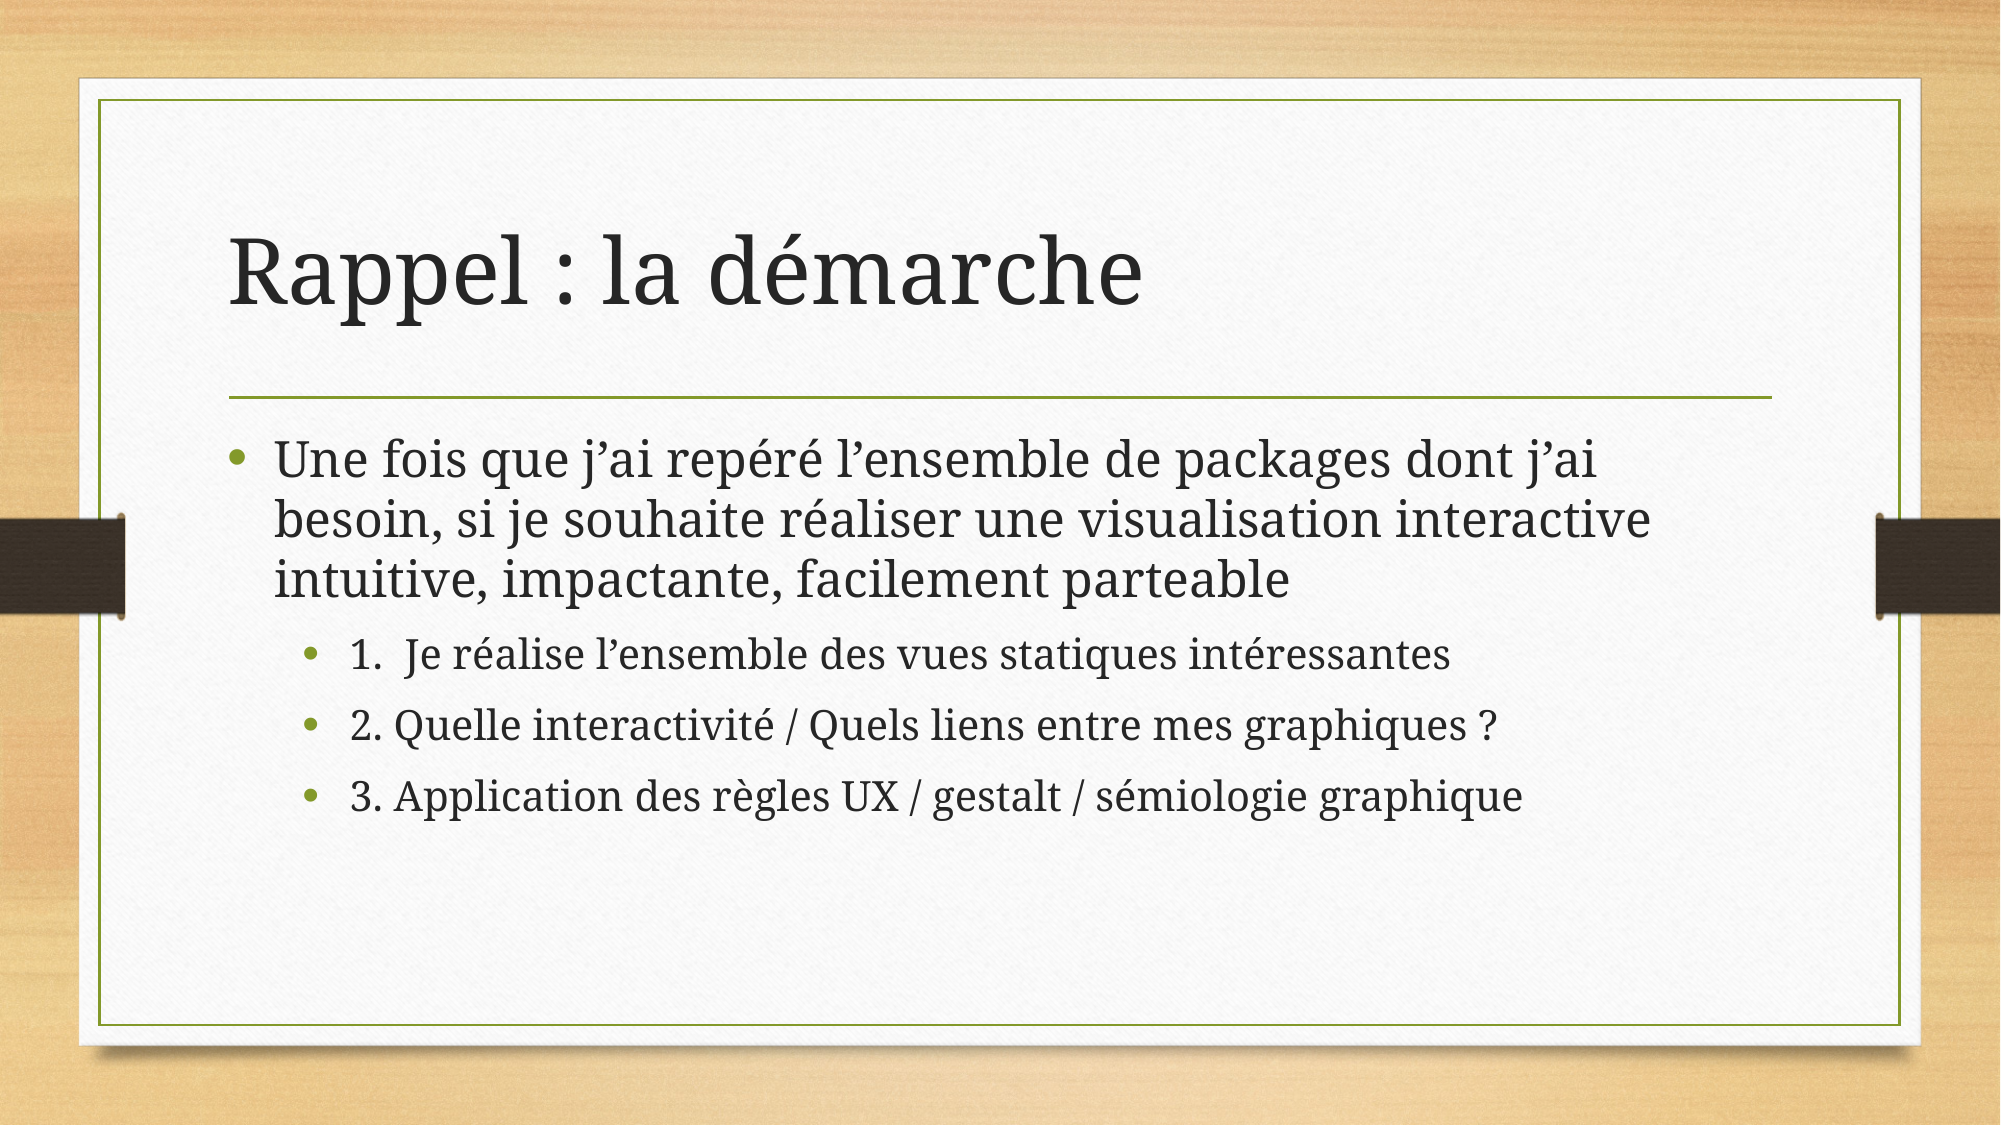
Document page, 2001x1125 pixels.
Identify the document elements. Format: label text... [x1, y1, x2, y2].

title Rappel : la démarche [212, 161, 1788, 375]
picture [0, 0, 2001, 1125]
list Une fois que j’ai repéré l’ensemble de packages dont j’ai besoin, si je souhaite réaliser une visualisation interactive intuitive, impactante, facilement parteable 1. Je réalise l’ensemble des vues statiques intéressantes 2. Quelle interactivité / Quels liens entre mes graphiques ? 3. Application des règles UX / gestalt / sémiologie graphique [212, 419, 1788, 964]
